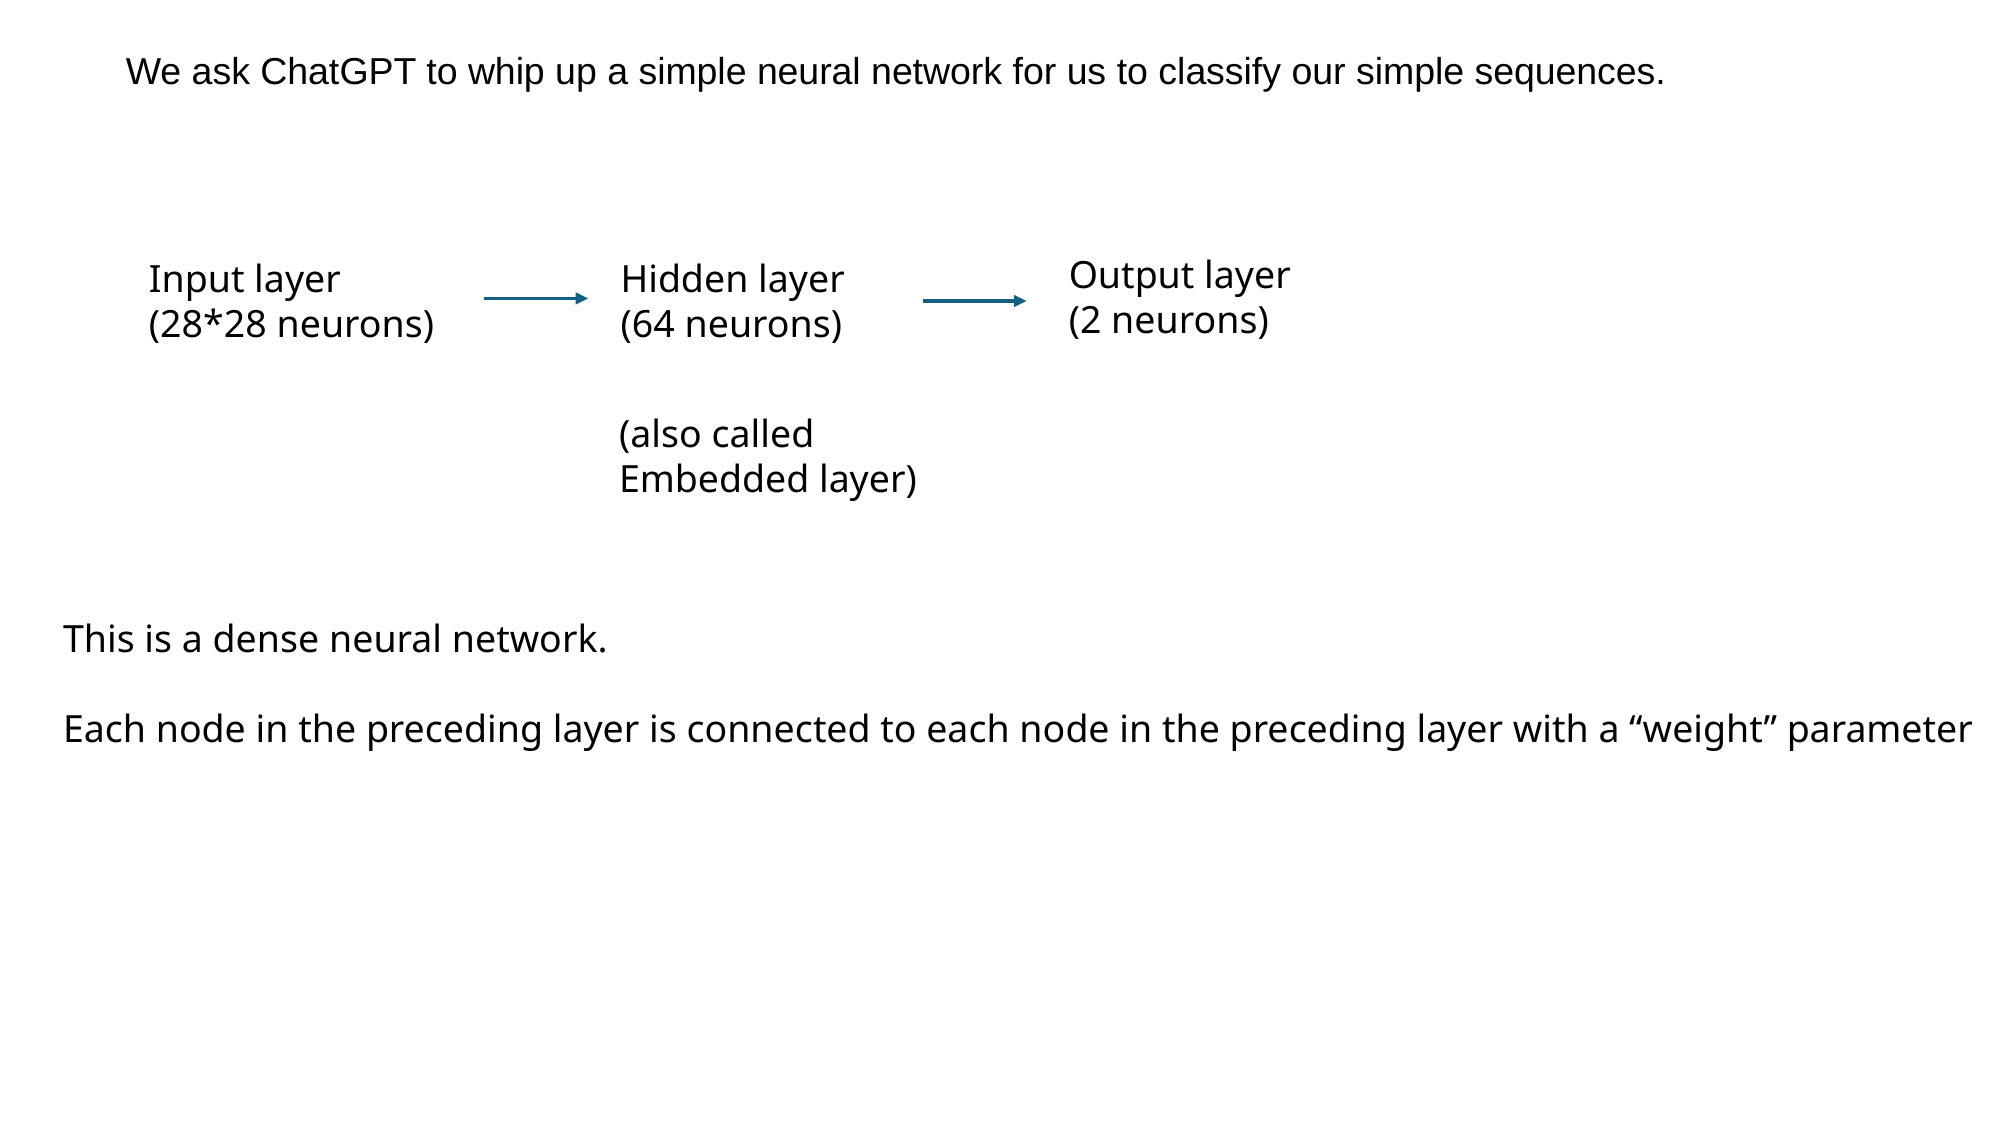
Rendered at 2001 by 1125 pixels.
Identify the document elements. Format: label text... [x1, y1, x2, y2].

text_box Input layer (28*28 neurons) [134, 247, 450, 353]
text_box (also called Embedded layer) [604, 402, 932, 508]
text_box Hidden layer (64 neurons) [605, 247, 860, 353]
text_box We ask ChatGPT to whip up a simple neural network for us to classify our simple sequences. [111, 40, 1682, 145]
text_box This is a dense neural network. Each node in the preceding layer is connected to each node in the preceding layer with a “weight” parameter [48, 607, 1990, 758]
text_box Output layer (2 neurons) [1053, 243, 1306, 349]
